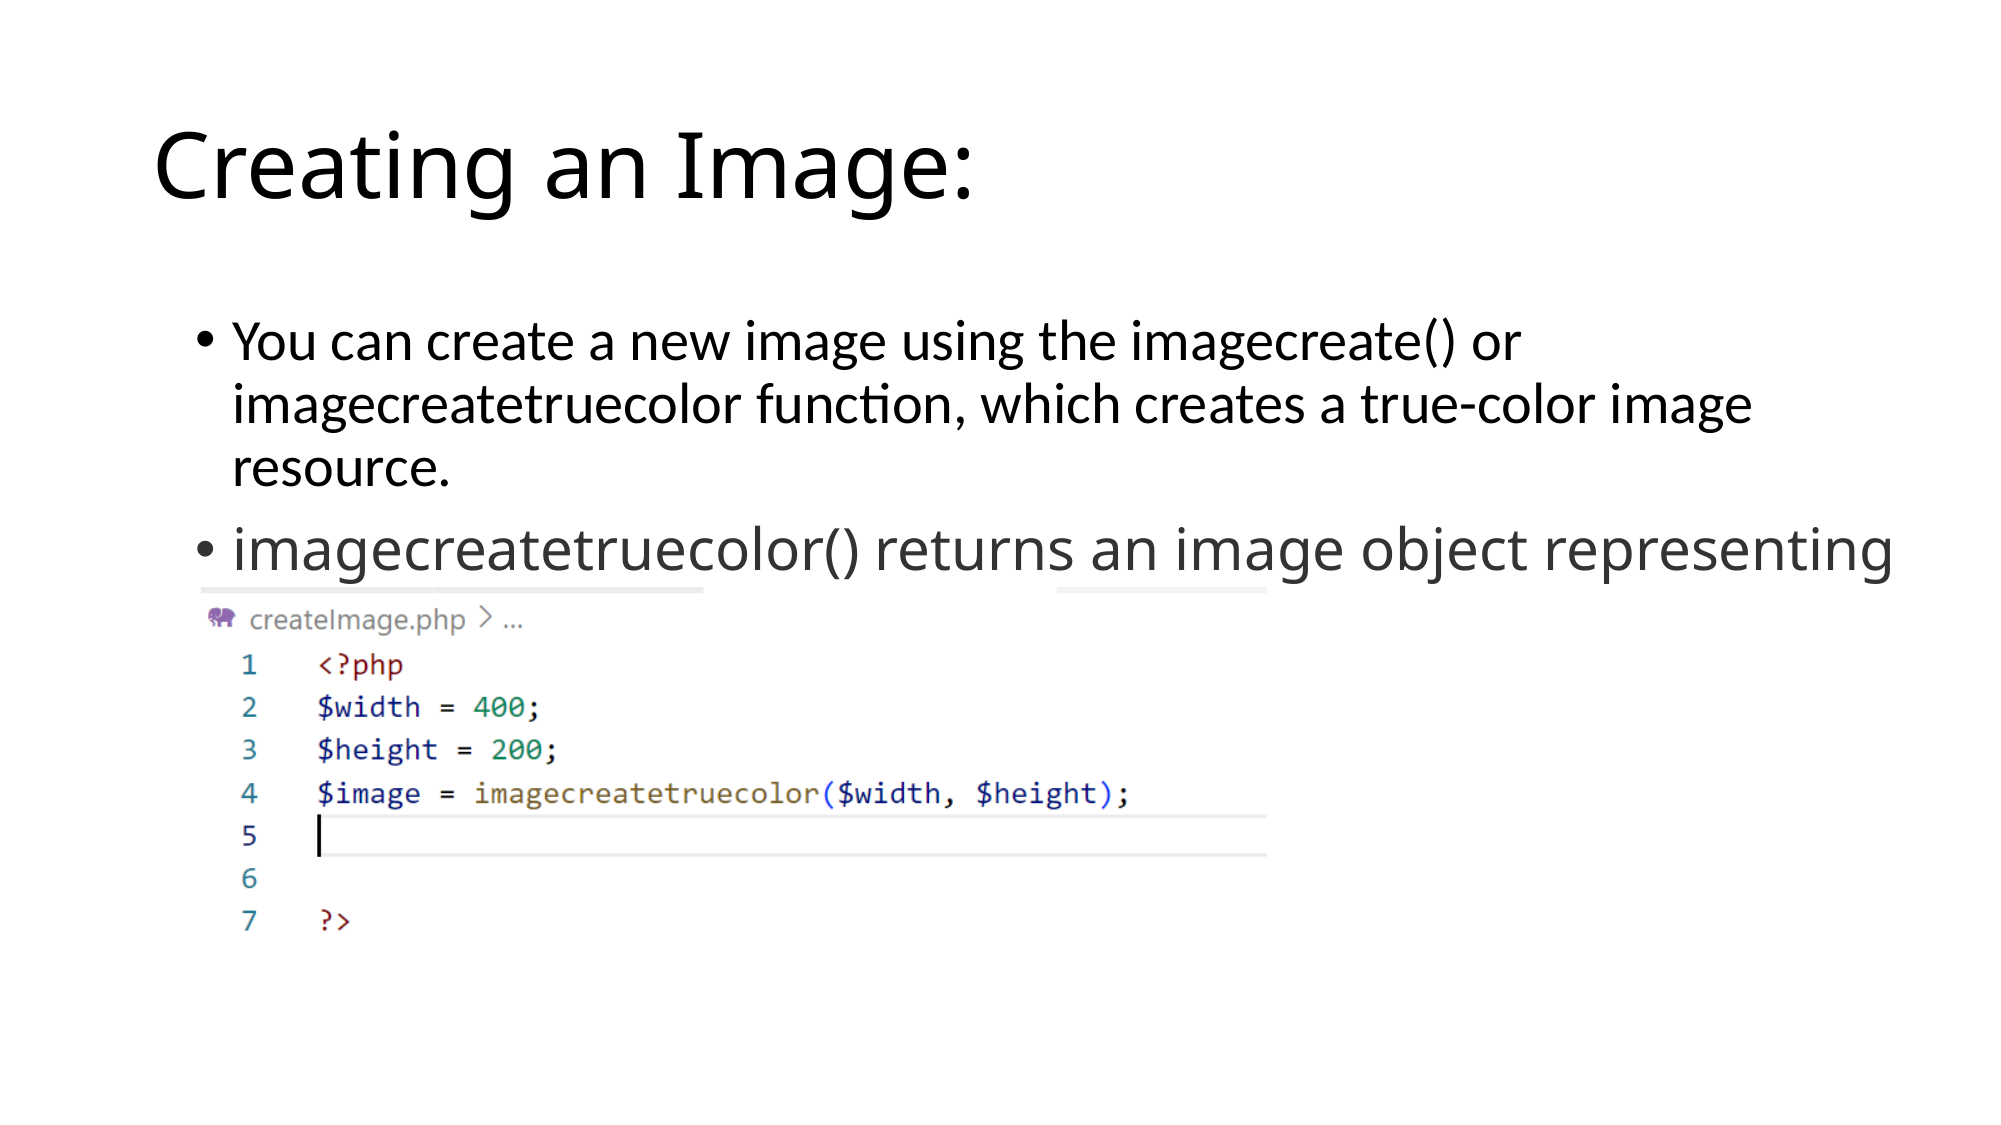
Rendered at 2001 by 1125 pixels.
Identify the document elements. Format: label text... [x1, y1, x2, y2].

list You can create a new image using the imagecreate() or imagecreatetruecolor function, which creates a true-color image resource. imagecreatetruecolor() returns an image object representing a black image of the specified size. [180, 302, 1939, 963]
picture [201, 587, 1267, 998]
title Creating an Image: [137, 59, 1863, 278]
